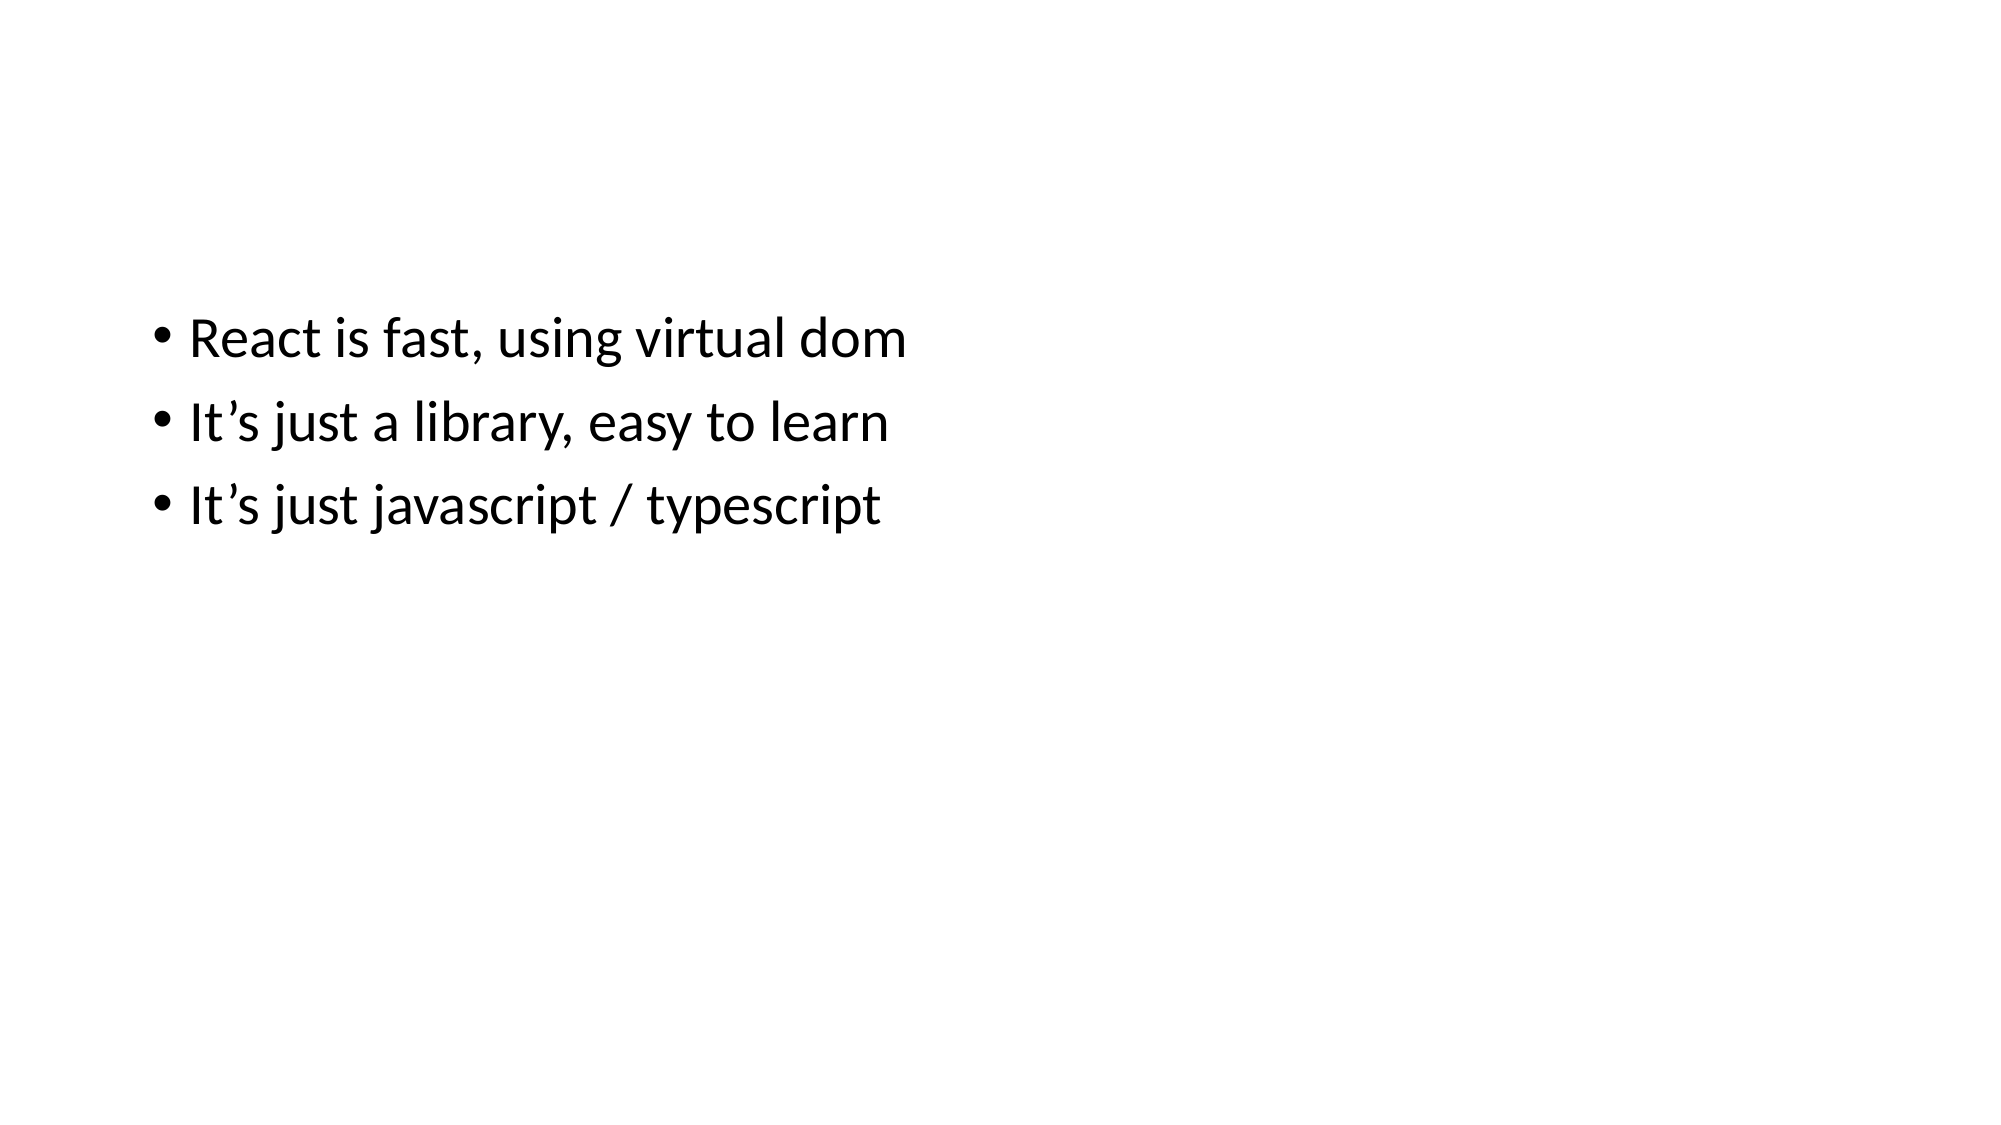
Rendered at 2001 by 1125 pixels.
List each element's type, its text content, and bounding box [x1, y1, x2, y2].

list React is fast, using virtual dom It’s just a library, easy to learn It’s just javascript / typescript [137, 299, 1863, 1014]
